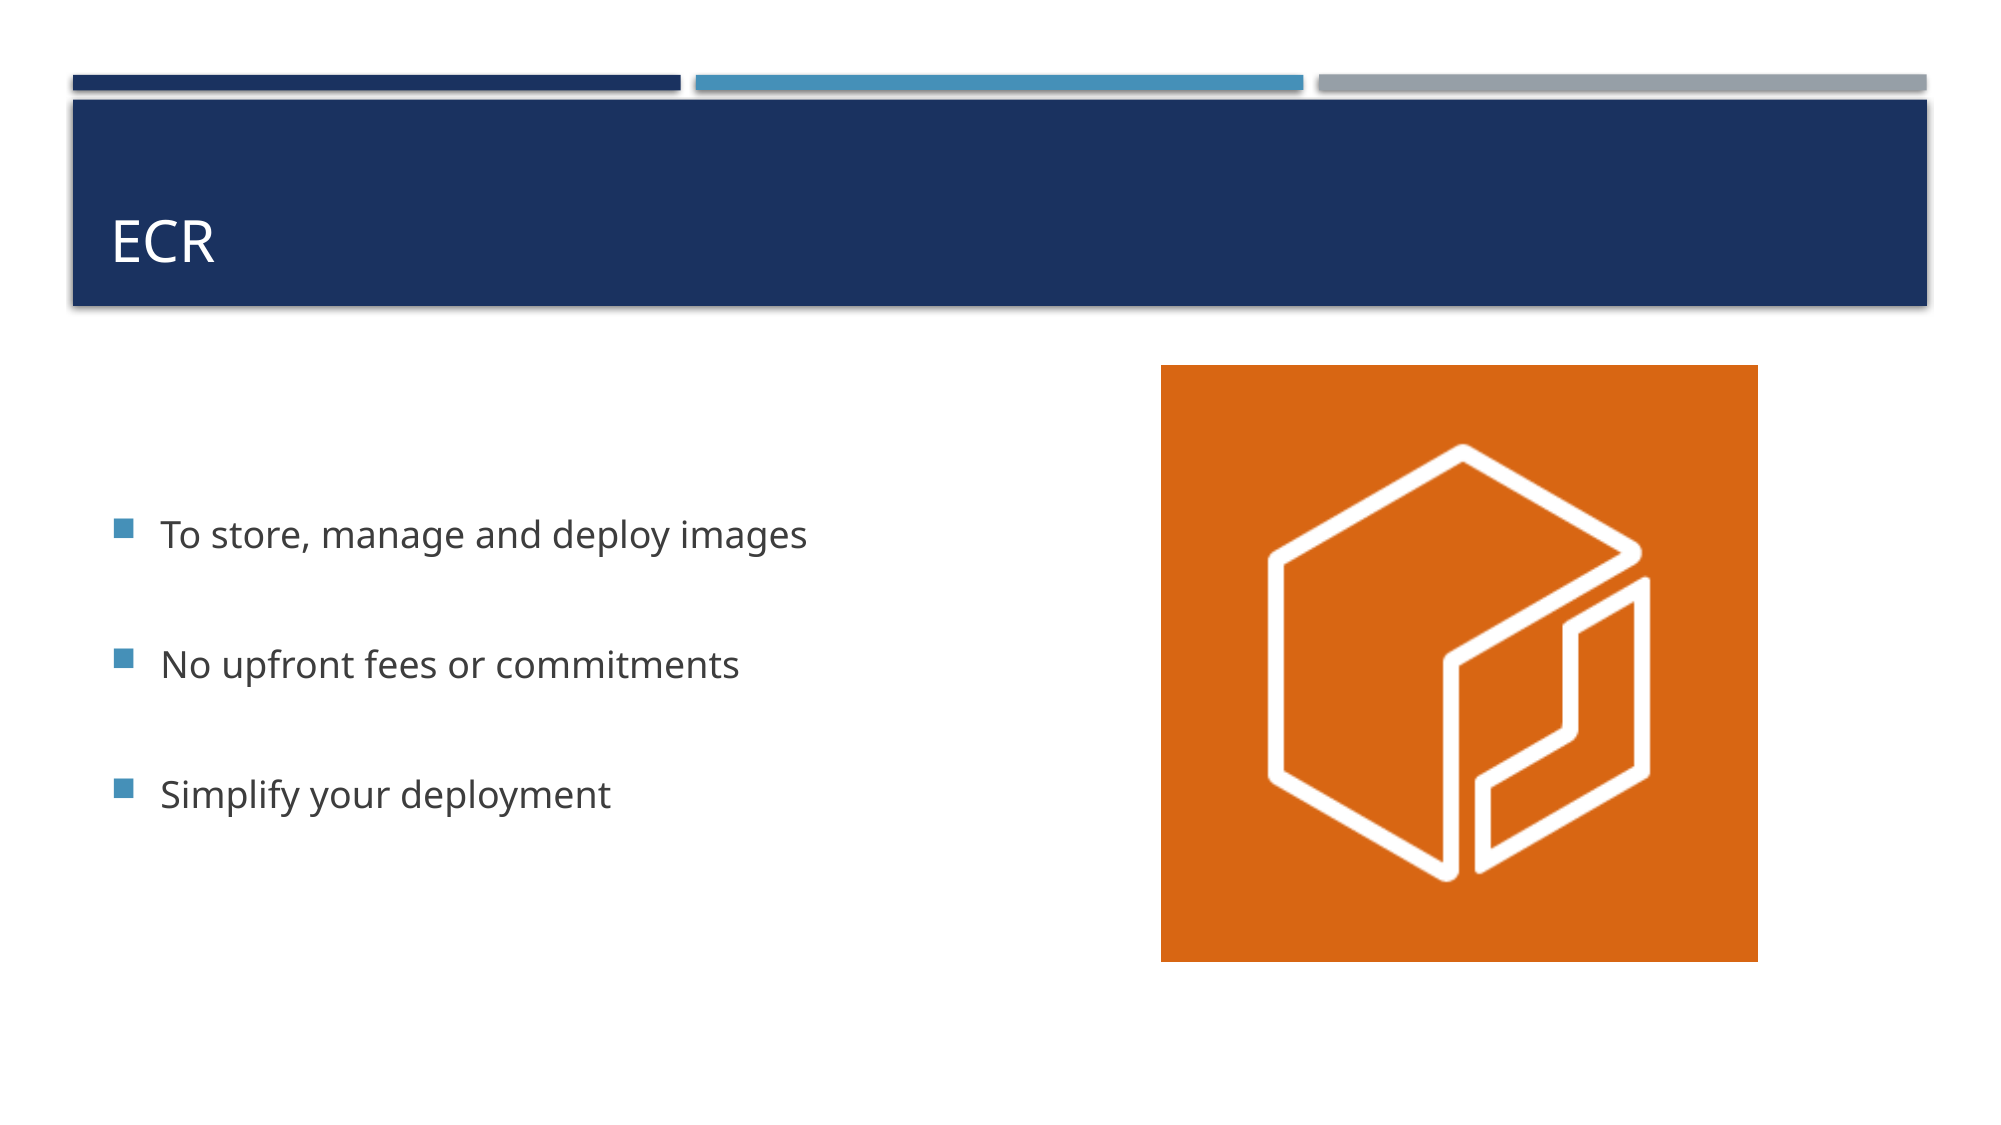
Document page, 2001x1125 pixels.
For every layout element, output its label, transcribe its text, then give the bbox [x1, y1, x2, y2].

picture [1161, 364, 1759, 962]
title ECR [95, 119, 1905, 282]
list To store, manage and deploy images No upfront fees or commitments Simplify your deployment [95, 365, 985, 962]
